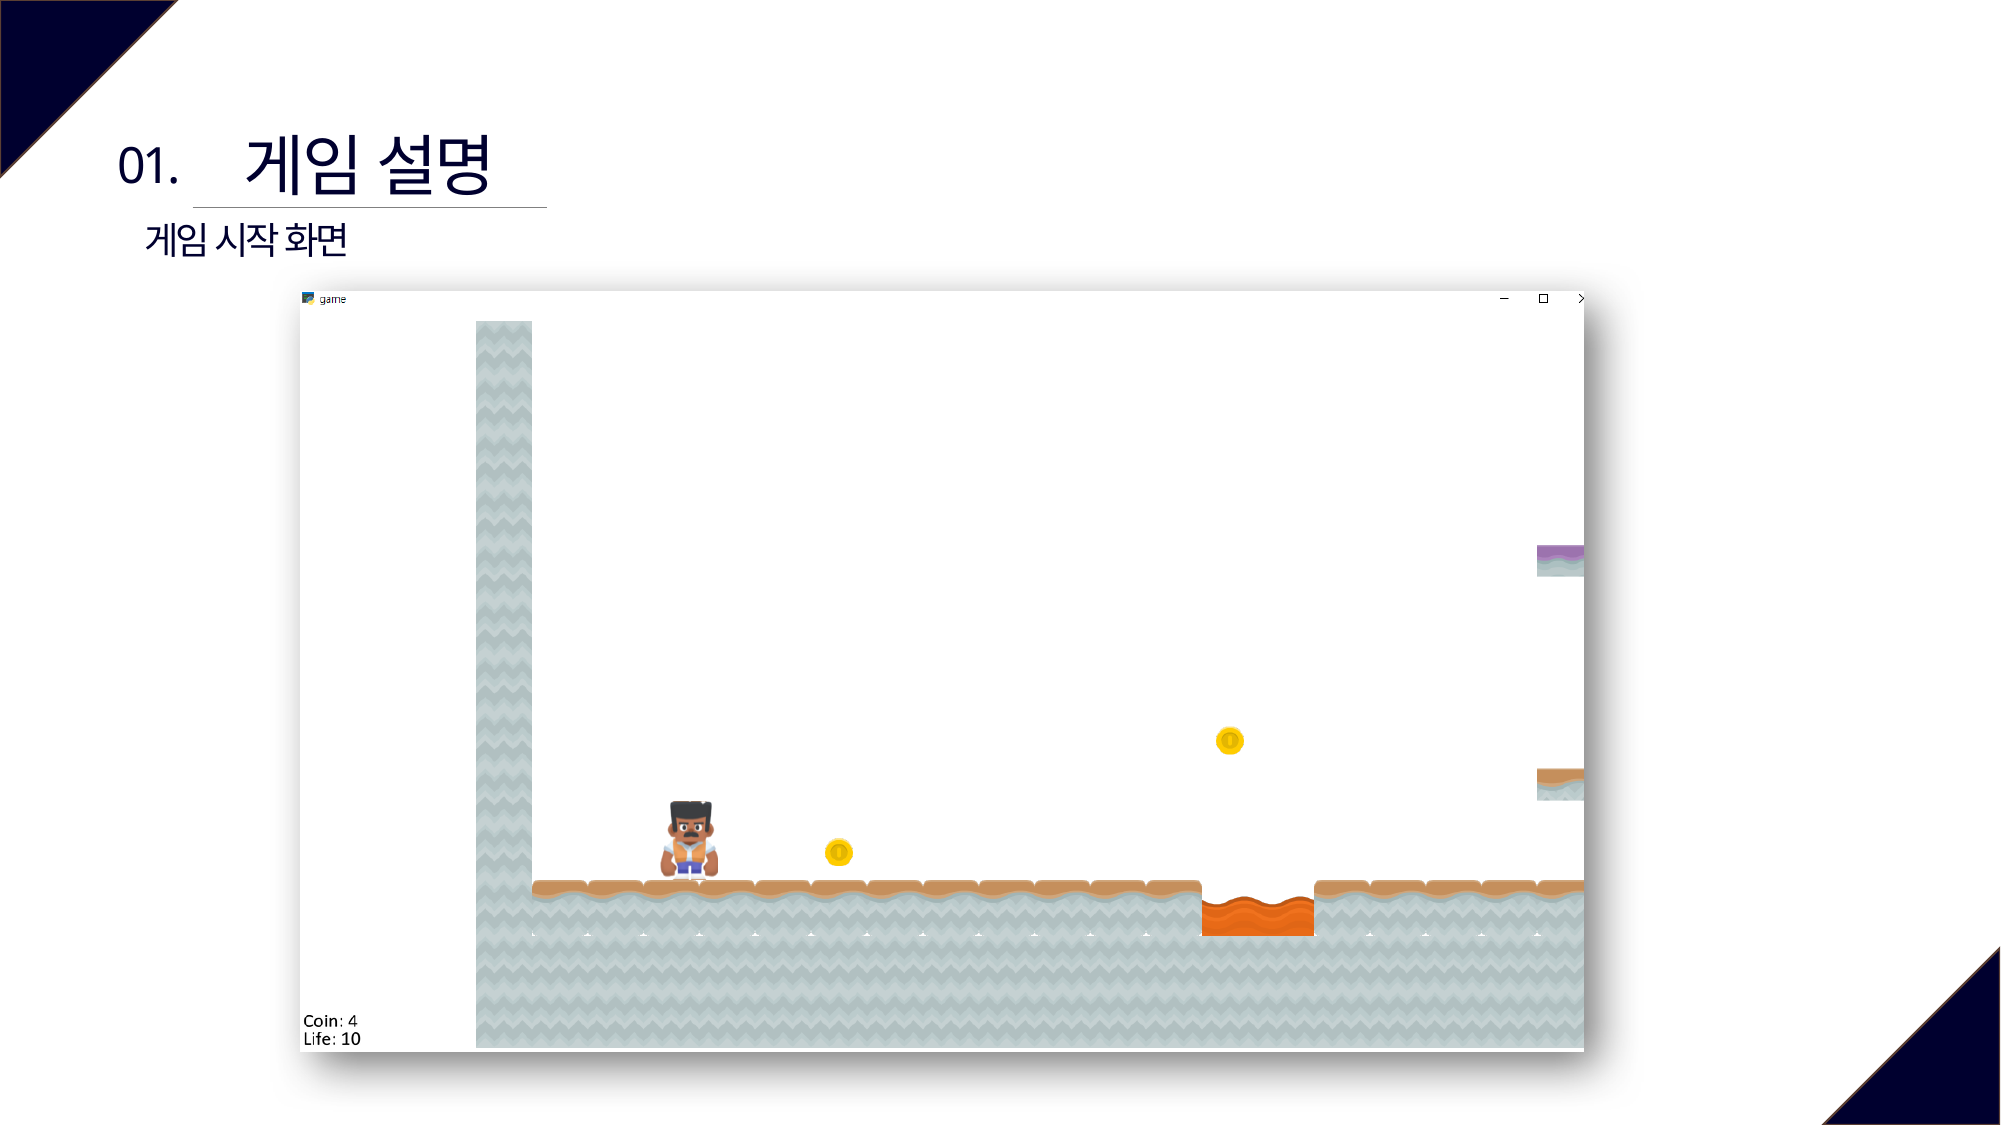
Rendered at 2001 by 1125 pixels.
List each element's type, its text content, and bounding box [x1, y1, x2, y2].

text_box 게임 설명 [229, 208, 511, 212]
text_box 게임 시작 화면 [129, 209, 366, 270]
picture [300, 291, 1584, 1052]
text_box 01. [102, 126, 197, 202]
text_box 게임 설명 [229, 116, 511, 207]
